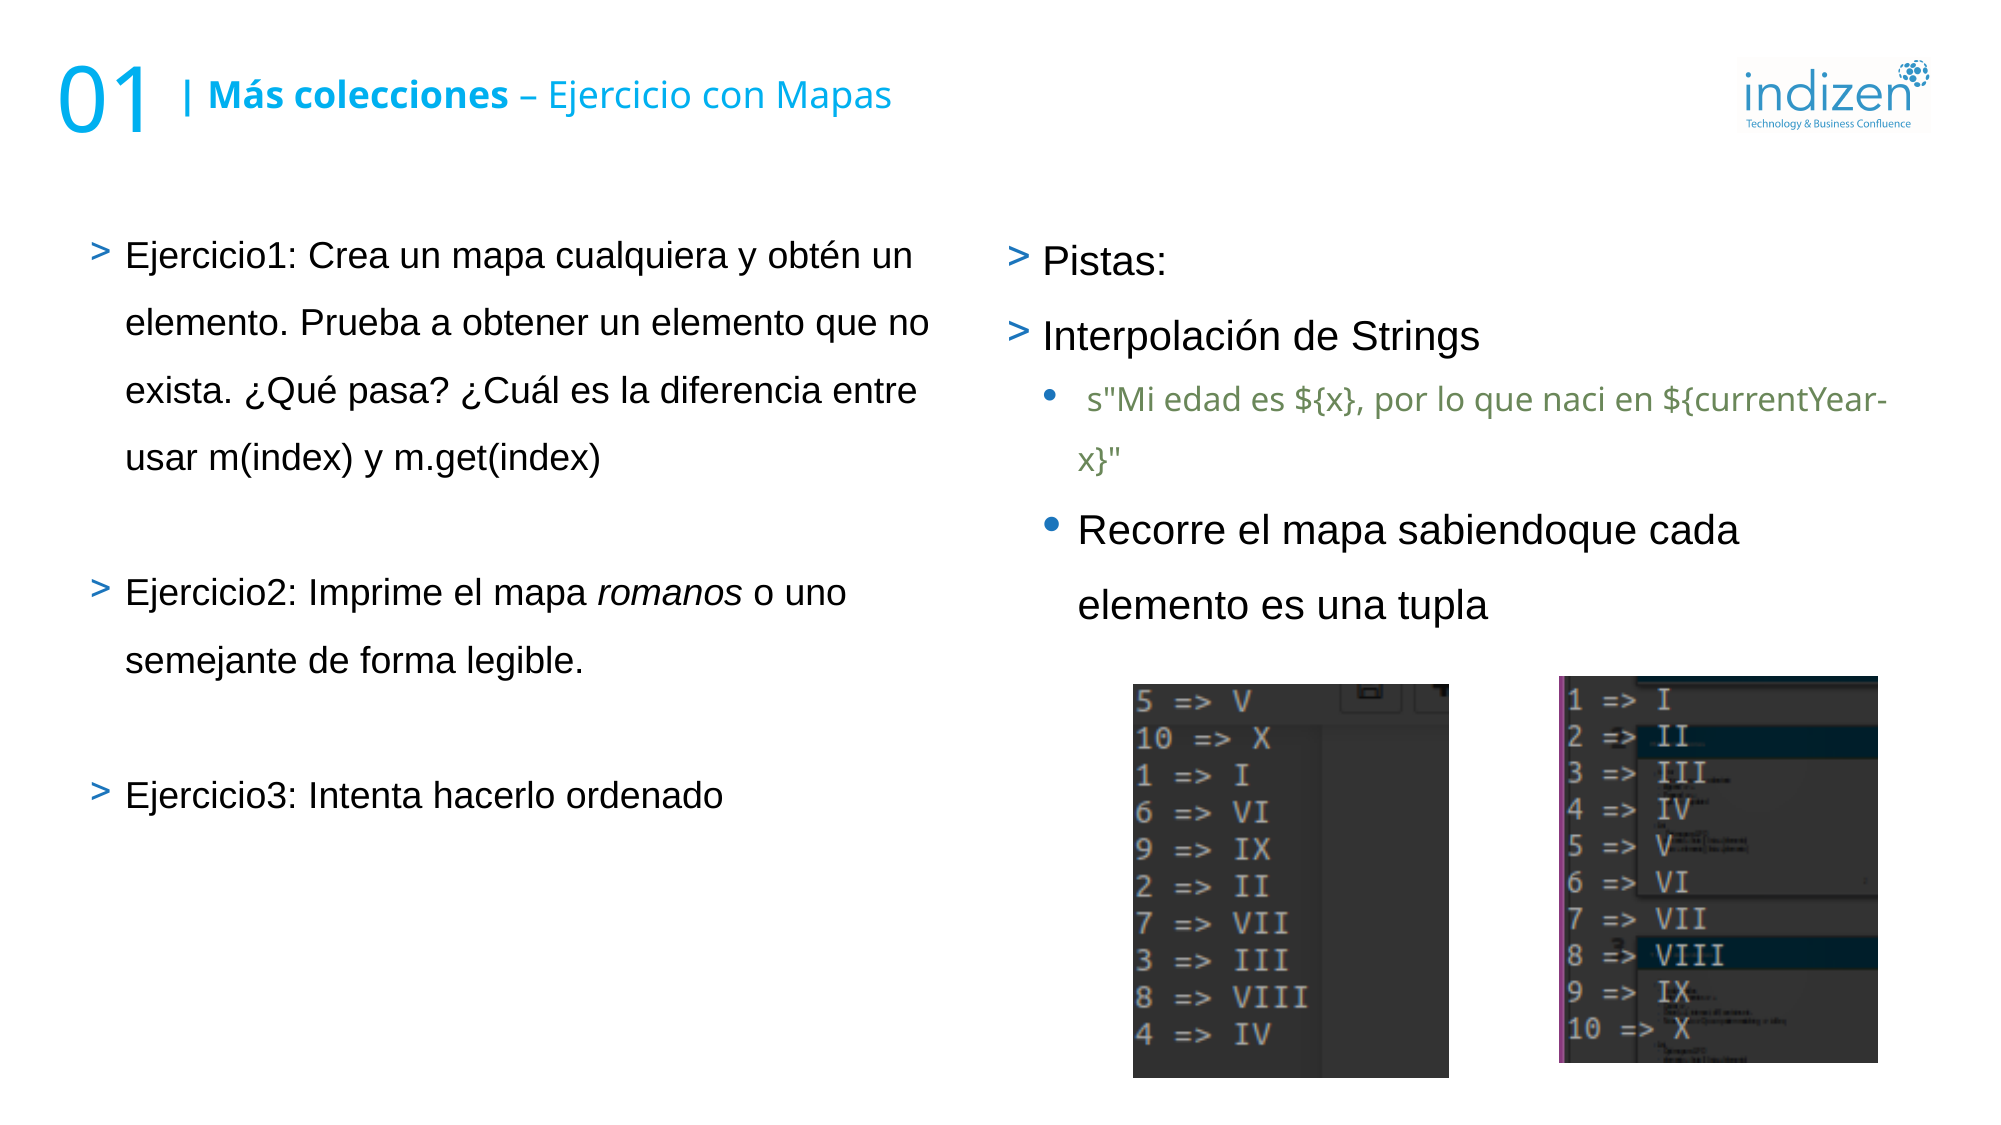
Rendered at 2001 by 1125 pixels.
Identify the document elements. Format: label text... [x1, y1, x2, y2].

text_box 01 [41, 45, 1391, 127]
text_box | Más colecciones – Ejercicio con Mapas [157, 60, 1276, 126]
text_box Ejercicio1: Crea un mapa cualquiera y obtén un elemento. Prueba a obtener un elemento que no exista. ¿Qué pasa? ¿Cuál es la diferencia entre usar m(index) y m.get(index) Ejercicio2: Imprime el mapa romanos o uno semejante de forma legible. Ejercicio3: Intenta hacerlo ordenado [74, 200, 992, 945]
picture [1133, 684, 1449, 1078]
picture [1736, 56, 1931, 133]
text_box Pistas: Interpolación de Strings s"Mi edad es ${x}, por lo que naci en ${currentYear-x}" Recorre el mapa sabiendoque cada elemento es una tupla [992, 200, 1933, 1052]
picture [1558, 676, 1879, 1064]
